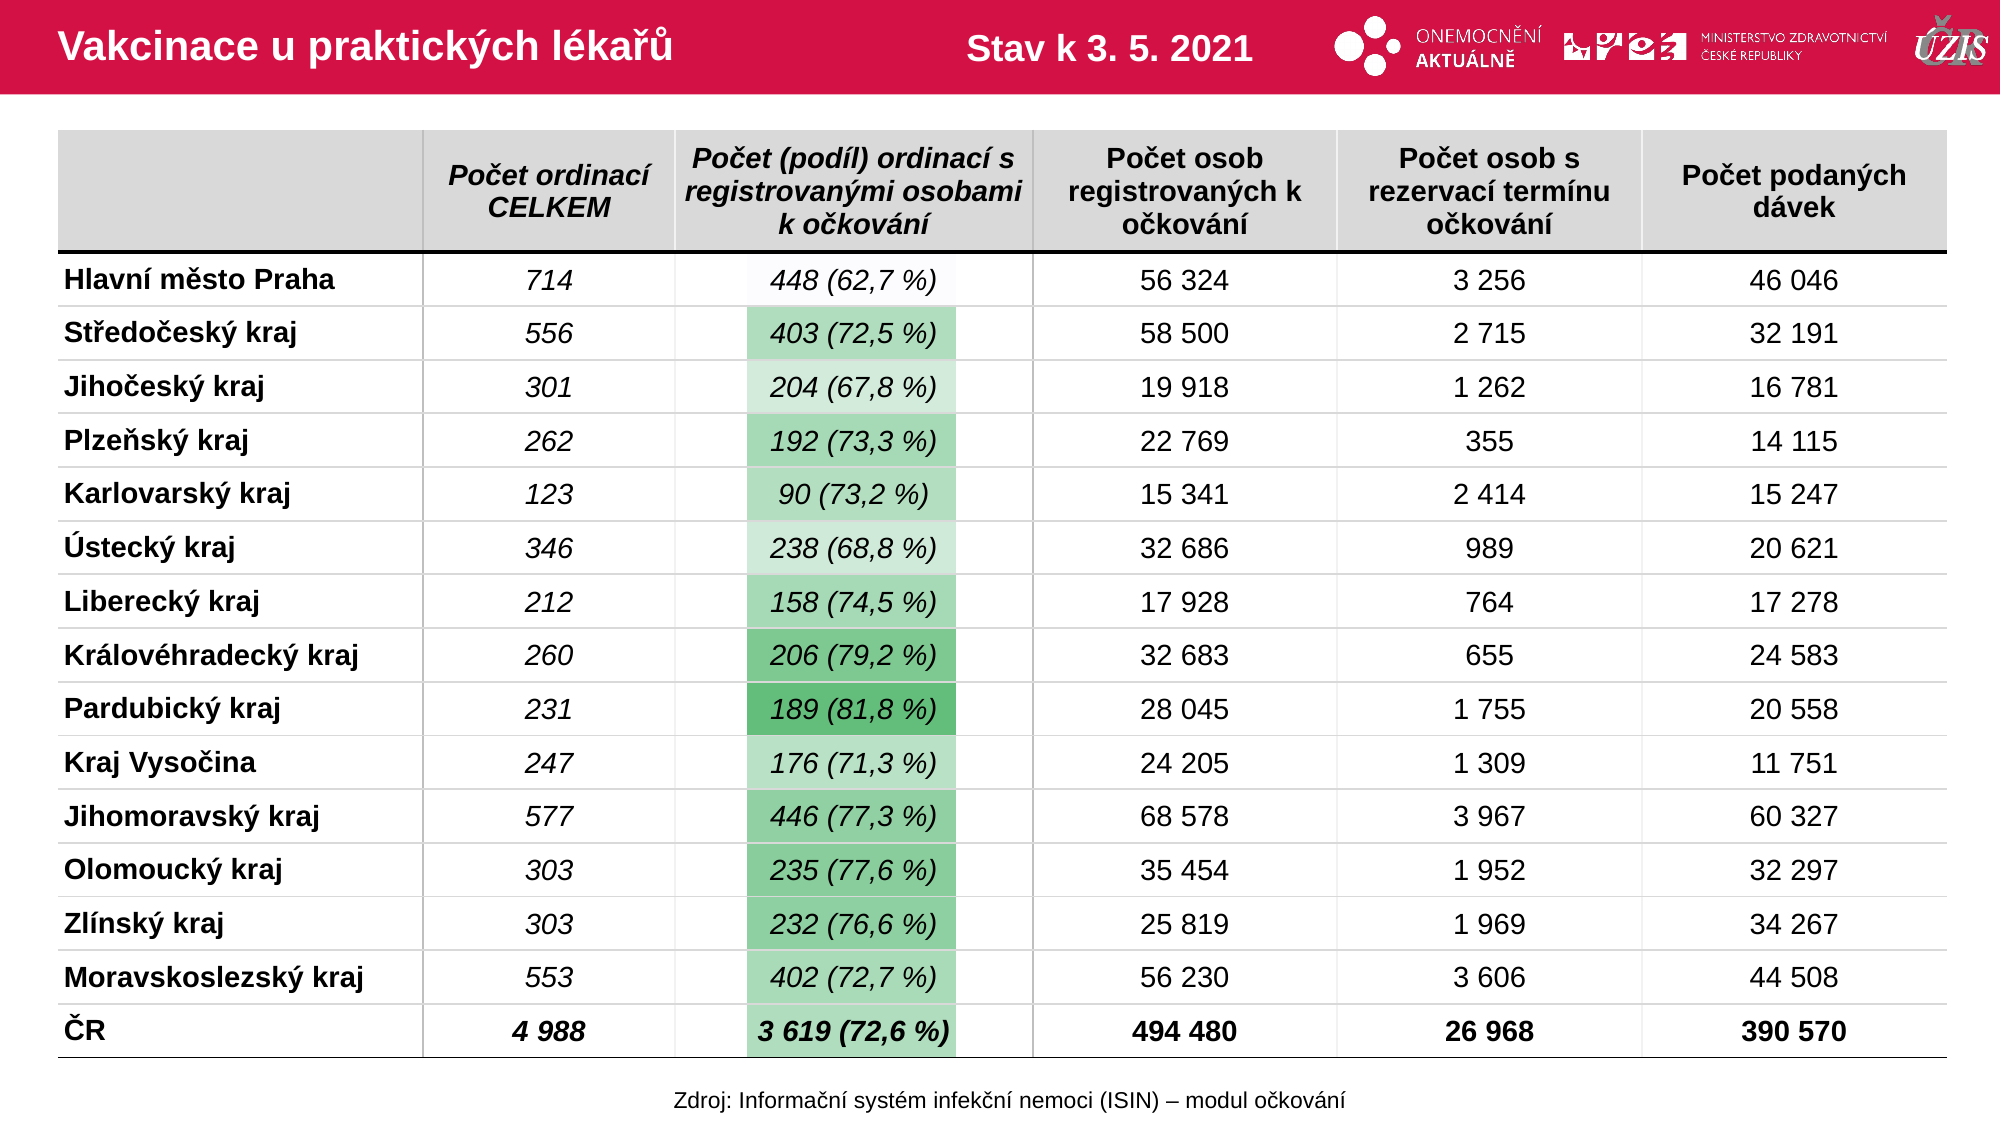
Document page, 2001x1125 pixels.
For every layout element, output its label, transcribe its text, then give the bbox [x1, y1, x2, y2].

table_cell 1 969 [1338, 897, 1641, 949]
table_header Počet ordinací CELKEM [424, 130, 674, 250]
table_cell 1 309 [1338, 736, 1641, 788]
table_cell 158 (74,5 %) [676, 575, 1032, 627]
table_cell 3 619 (72,6 %) [676, 1005, 1032, 1057]
table_cell Pardubický kraj [58, 683, 422, 735]
table_cell 989 [1338, 522, 1641, 573]
table_cell 212 [424, 575, 674, 627]
table_cell 16 781 [1643, 361, 1947, 412]
table_cell 446 (77,3 %) [676, 790, 1032, 842]
table_cell 494 480 [1034, 1005, 1336, 1057]
table_cell 231 [424, 683, 674, 735]
table_cell 19 918 [1034, 361, 1336, 412]
table_cell ČR [58, 1005, 422, 1057]
table_cell 238 (68,8 %) [676, 522, 1032, 573]
table_cell 355 [1338, 414, 1641, 466]
table_cell Karlovarský kraj [58, 468, 422, 520]
table_cell 60 327 [1643, 790, 1947, 842]
table_cell 123 [424, 468, 674, 520]
table_header Počet osob s rezervací termínu očkování [1338, 131, 1641, 250]
table_cell 3 606 [1338, 951, 1641, 1003]
table_cell 1 952 [1338, 844, 1641, 896]
table_cell 301 [424, 361, 674, 412]
table_cell 35 454 [1034, 844, 1336, 896]
text_box Zdroj: Informační systém infekční nemoci (ISIN) – modul očkování [658, 1078, 1362, 1121]
table_cell 764 [1338, 575, 1641, 627]
table_header Počet osob registrovaných k očkování [1034, 131, 1336, 250]
table_cell 90 (73,2 %) [676, 468, 1032, 520]
table_cell 204 (67,8 %) [676, 361, 1032, 412]
table_cell 3 967 [1338, 790, 1641, 842]
picture [1563, 31, 1888, 60]
table_cell Kraj Vysočina [58, 736, 422, 788]
table_cell 26 968 [1338, 1005, 1641, 1057]
table_cell 176 (71,3 %) [676, 736, 1032, 788]
table_cell Středočeský kraj [58, 307, 422, 359]
title Vakcinace u praktických lékařů [42, 0, 1262, 95]
table_cell 17 278 [1643, 575, 1947, 627]
table_cell 56 324 [1034, 254, 1336, 305]
table_cell 192 (73,3 %) [676, 414, 1032, 466]
picture [1915, 15, 1989, 66]
table_cell 403 (72,5 %) [676, 307, 1032, 359]
table_cell 22 769 [1034, 414, 1336, 466]
table_cell 32 191 [1643, 307, 1947, 359]
table_cell 58 500 [1034, 307, 1336, 359]
table_cell 577 [424, 790, 674, 842]
table_cell 17 928 [1034, 575, 1336, 627]
table_cell 247 [424, 736, 674, 788]
picture [1334, 16, 1542, 76]
table_cell Jihočeský kraj [58, 361, 422, 412]
table_cell 44 508 [1643, 951, 1947, 1003]
table_cell Plzeňský kraj [58, 414, 422, 466]
table_cell Hlavní město Praha [58, 254, 422, 305]
table_cell Liberecký kraj [58, 575, 422, 627]
table_cell 189 (81,8 %) [676, 683, 1032, 735]
table_cell 24 205 [1034, 736, 1336, 788]
table_cell 32 686 [1034, 522, 1336, 573]
table_cell 3 256 [1338, 254, 1641, 305]
table_cell 24 583 [1643, 629, 1947, 681]
table_cell 303 [424, 844, 674, 896]
table_cell 1 262 [1338, 361, 1641, 412]
table_cell 390 570 [1643, 1005, 1947, 1057]
table_cell 346 [424, 522, 674, 573]
table_header Počet podaných dávek [1643, 131, 1947, 250]
table_cell 553 [424, 951, 674, 1003]
table_cell 448 (62,7 %) [676, 254, 1032, 305]
table_cell 2 715 [1338, 307, 1641, 359]
table_cell 260 [424, 629, 674, 681]
table_cell 25 819 [1034, 897, 1336, 949]
table_cell 232 (76,6 %) [676, 897, 1032, 949]
table_cell 303 [424, 897, 674, 949]
table_cell 34 267 [1643, 897, 1947, 949]
table_cell Zlínský kraj [58, 897, 422, 949]
table_cell Jihomoravský kraj [58, 790, 422, 842]
table_cell 56 230 [1034, 951, 1336, 1003]
table_header [58, 131, 422, 250]
table_cell 68 578 [1034, 790, 1336, 842]
table_cell 714 [424, 254, 674, 305]
table_cell Olomoucký kraj [58, 844, 422, 896]
table_cell Moravskoslezský kraj [58, 951, 422, 1003]
table_cell Ústecký kraj [58, 522, 422, 573]
table_cell 402 (72,7 %) [676, 951, 1032, 1003]
table_cell 2 414 [1338, 468, 1641, 520]
table_cell 4 988 [424, 1005, 674, 1057]
table_cell 20 558 [1643, 683, 1947, 735]
table_cell 1 755 [1338, 683, 1641, 735]
table_cell 28 045 [1034, 683, 1336, 735]
table_cell 15 247 [1643, 468, 1947, 520]
table_cell 556 [424, 307, 674, 359]
text_box Stav k 3. 5. 2021 [951, 16, 1305, 77]
table_cell 20 621 [1643, 522, 1947, 573]
table_cell 206 (79,2 %) [676, 629, 1032, 681]
table_cell 655 [1338, 629, 1641, 681]
table_cell 15 341 [1034, 468, 1336, 520]
table_cell 46 046 [1643, 254, 1947, 305]
table_cell 262 [424, 414, 674, 466]
table_cell Královéhradecký kraj [58, 629, 422, 681]
table_cell 32 683 [1034, 629, 1336, 681]
table_cell 32 297 [1643, 844, 1947, 896]
table_cell 14 115 [1643, 414, 1947, 466]
table_cell 11 751 [1643, 736, 1947, 788]
table_header Počet (podíl) ordinací s registrovanými osobami k očkování [676, 130, 1032, 250]
table_cell 235 (77,6 %) [676, 844, 1032, 896]
